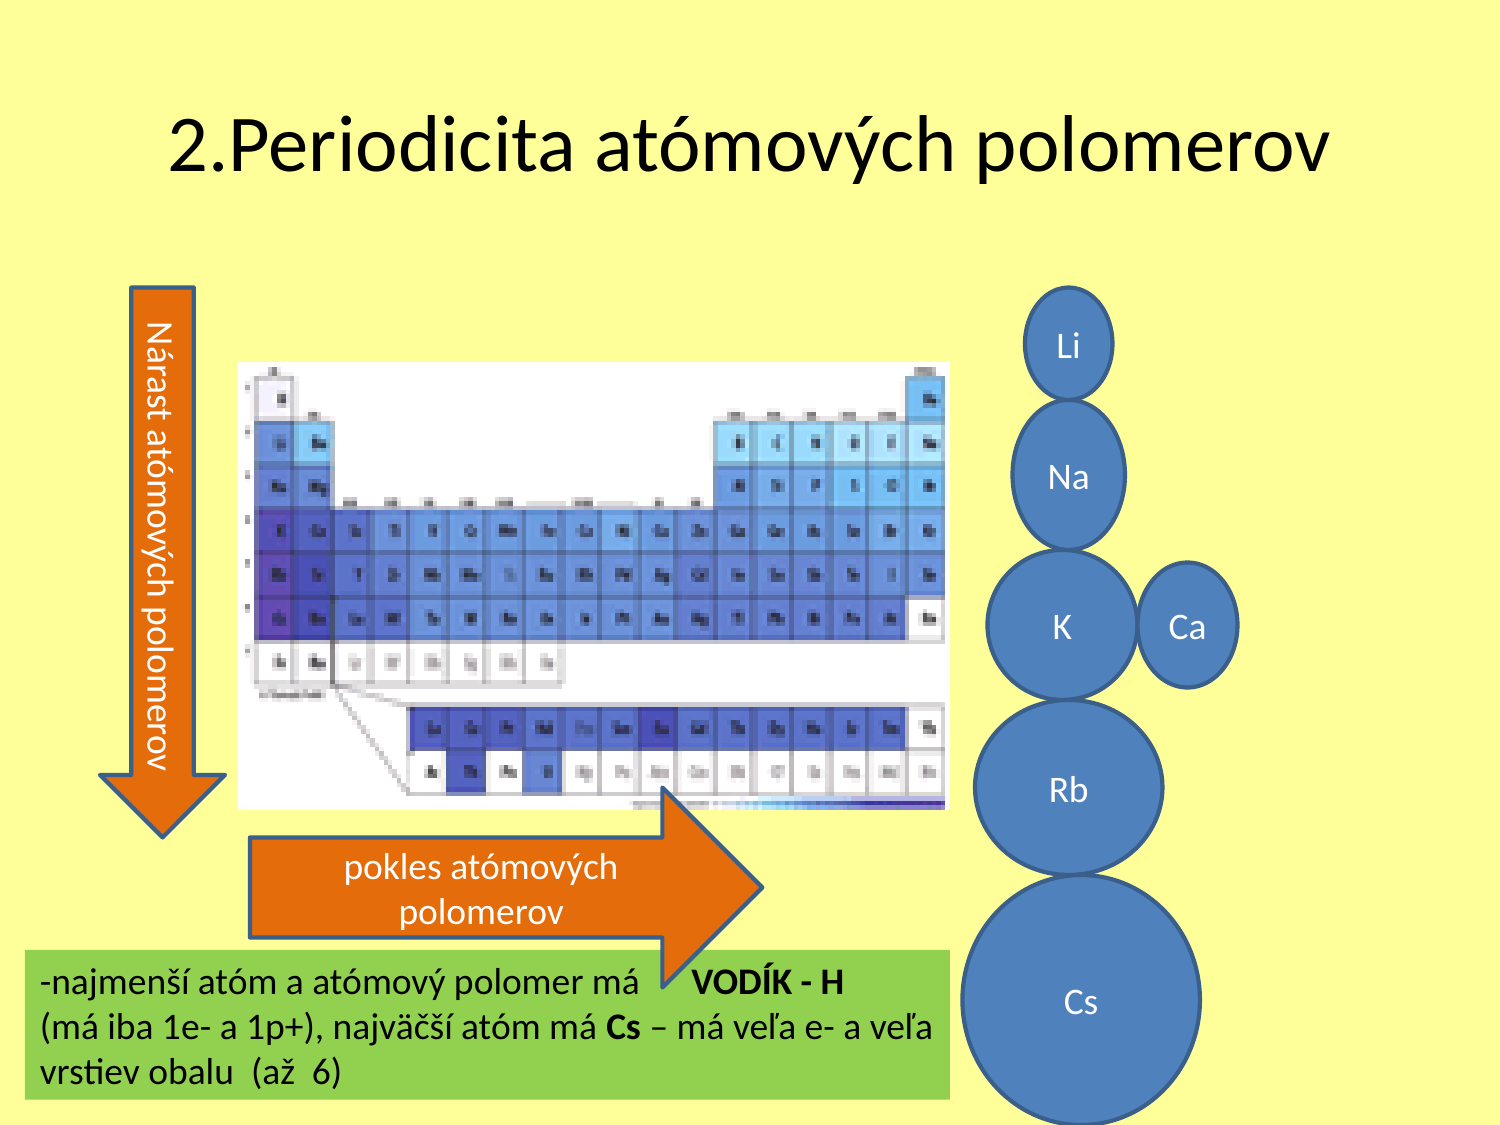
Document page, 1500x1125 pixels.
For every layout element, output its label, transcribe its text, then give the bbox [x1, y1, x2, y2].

text_box Li [1022, 285, 1115, 403]
text_box Na [1010, 400, 1128, 553]
text_box Nárast atómových polomerov [98, 285, 227, 840]
text_box Ca [1135, 560, 1240, 690]
picture [237, 362, 951, 810]
text_box Rb [972, 699, 1165, 876]
text_box pokles atómových polomerov [247, 819, 765, 990]
title 2.Periodicita atómových polomerov [75, 45, 1425, 233]
text_box K [985, 548, 1137, 703]
text_box -najmenší atóm a atómový polomer má VODÍK - H (má iba 1e- a 1p+), najväčší atóm má Cs – má veľa e- a veľa vrstiev obalu (až 6) [24, 949, 950, 1100]
text_box Cs [960, 872, 1203, 1125]
